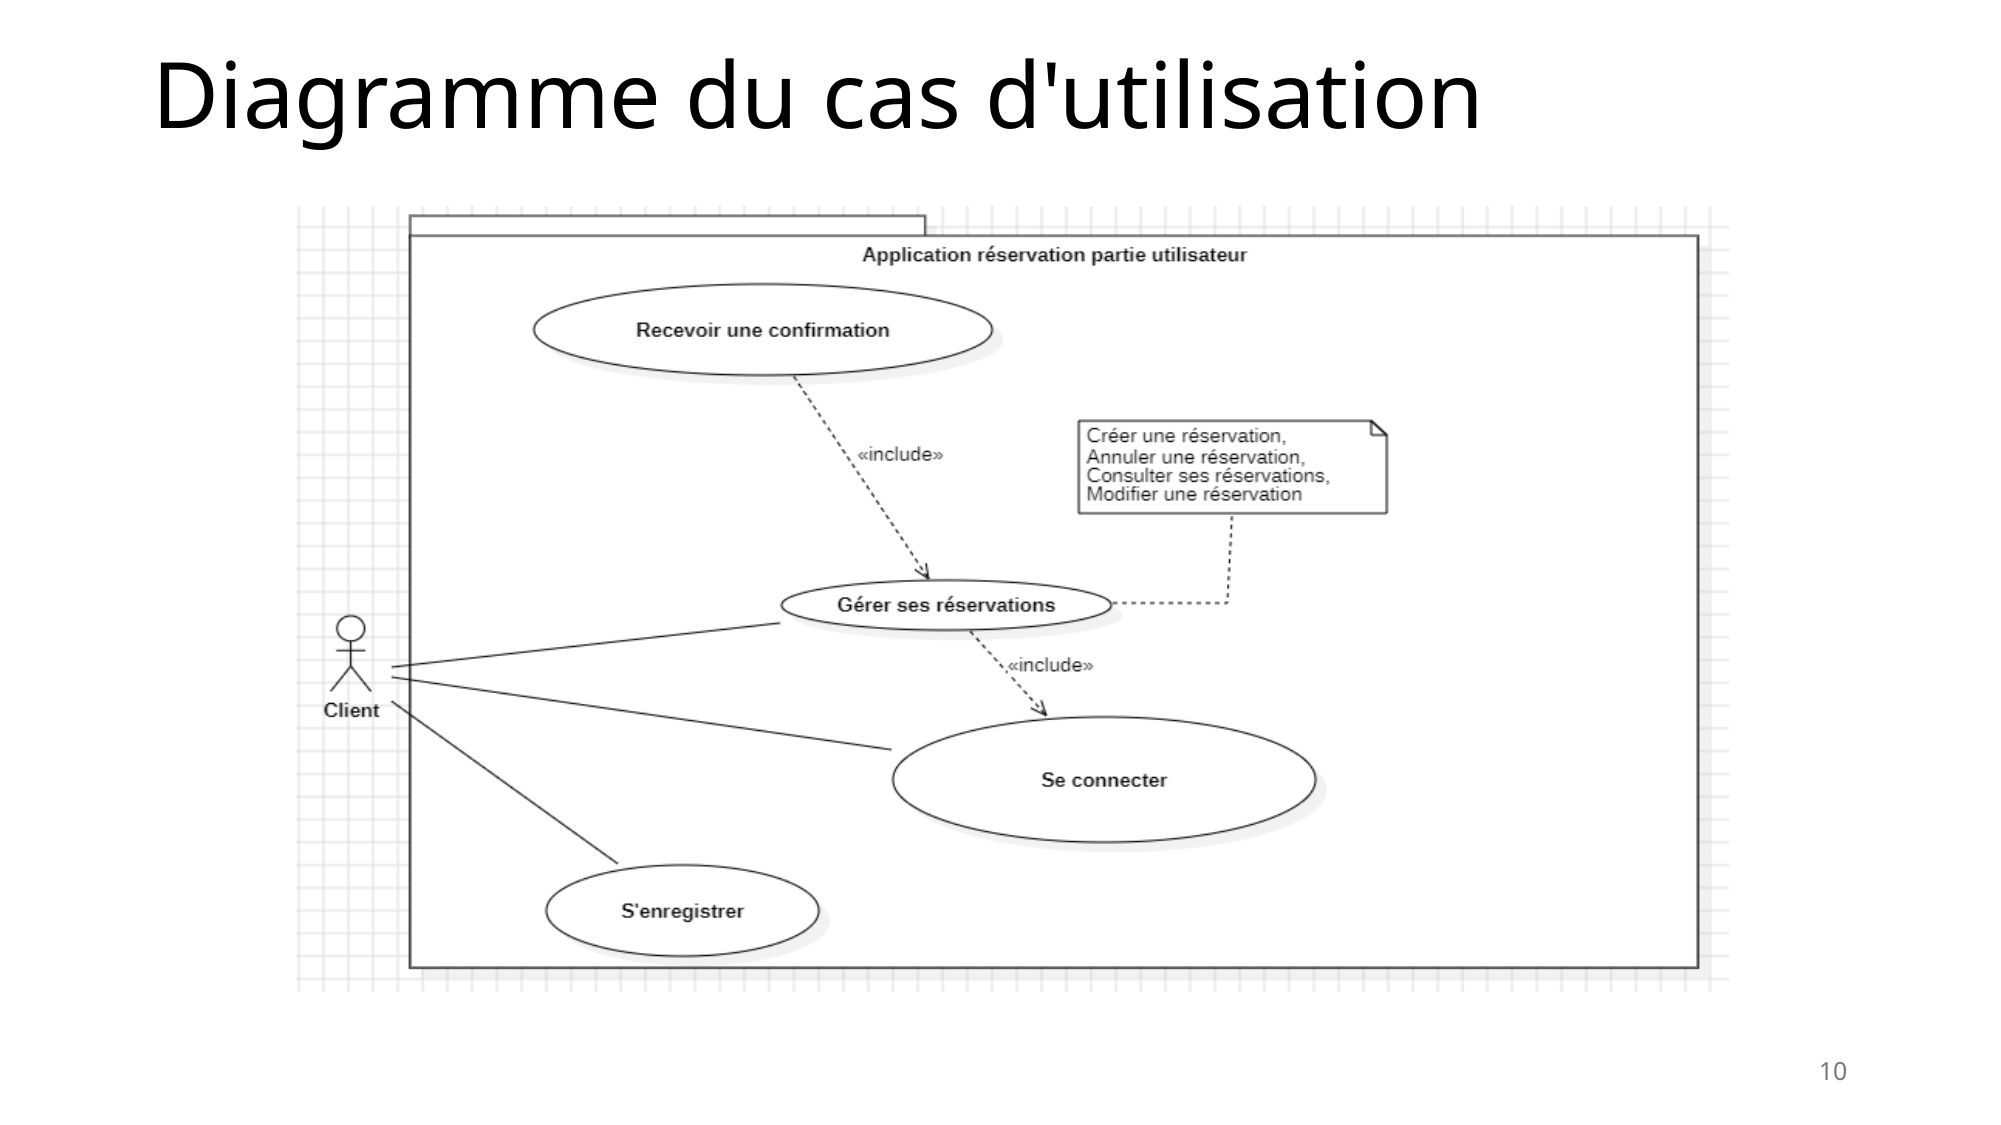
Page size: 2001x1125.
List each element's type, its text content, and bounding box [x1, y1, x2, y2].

title Diagramme du cas d'utilisation [137, 0, 1863, 208]
slide_number 10 [1412, 1042, 1863, 1103]
picture [296, 206, 1730, 993]
